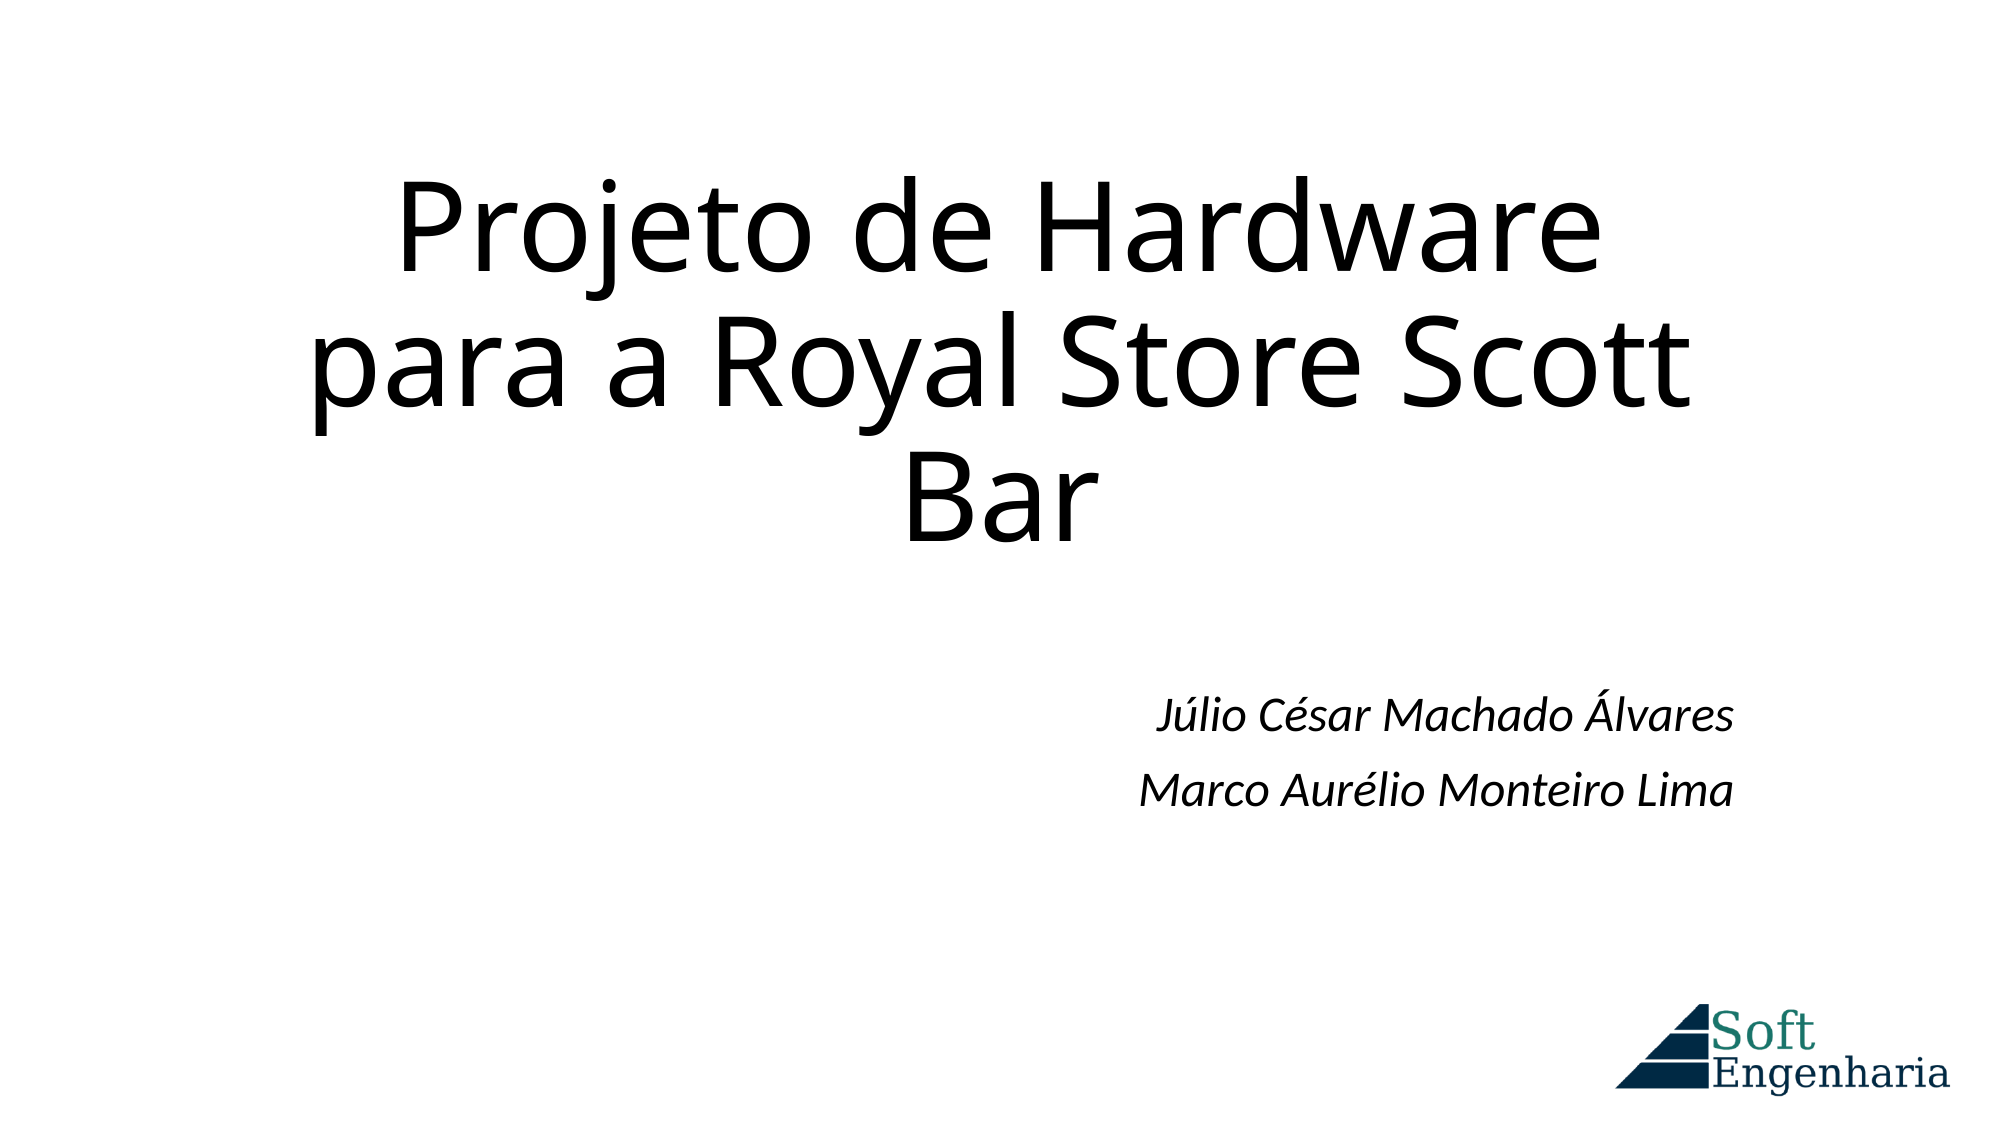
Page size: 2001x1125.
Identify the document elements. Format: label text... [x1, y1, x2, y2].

subtitle Júlio César Machado Álvares Marco Aurélio Monteiro Lima [249, 681, 1750, 953]
title Projeto de Hardware para a Royal Store Scott Bar [249, 184, 1750, 576]
picture [1549, 974, 2000, 1125]
